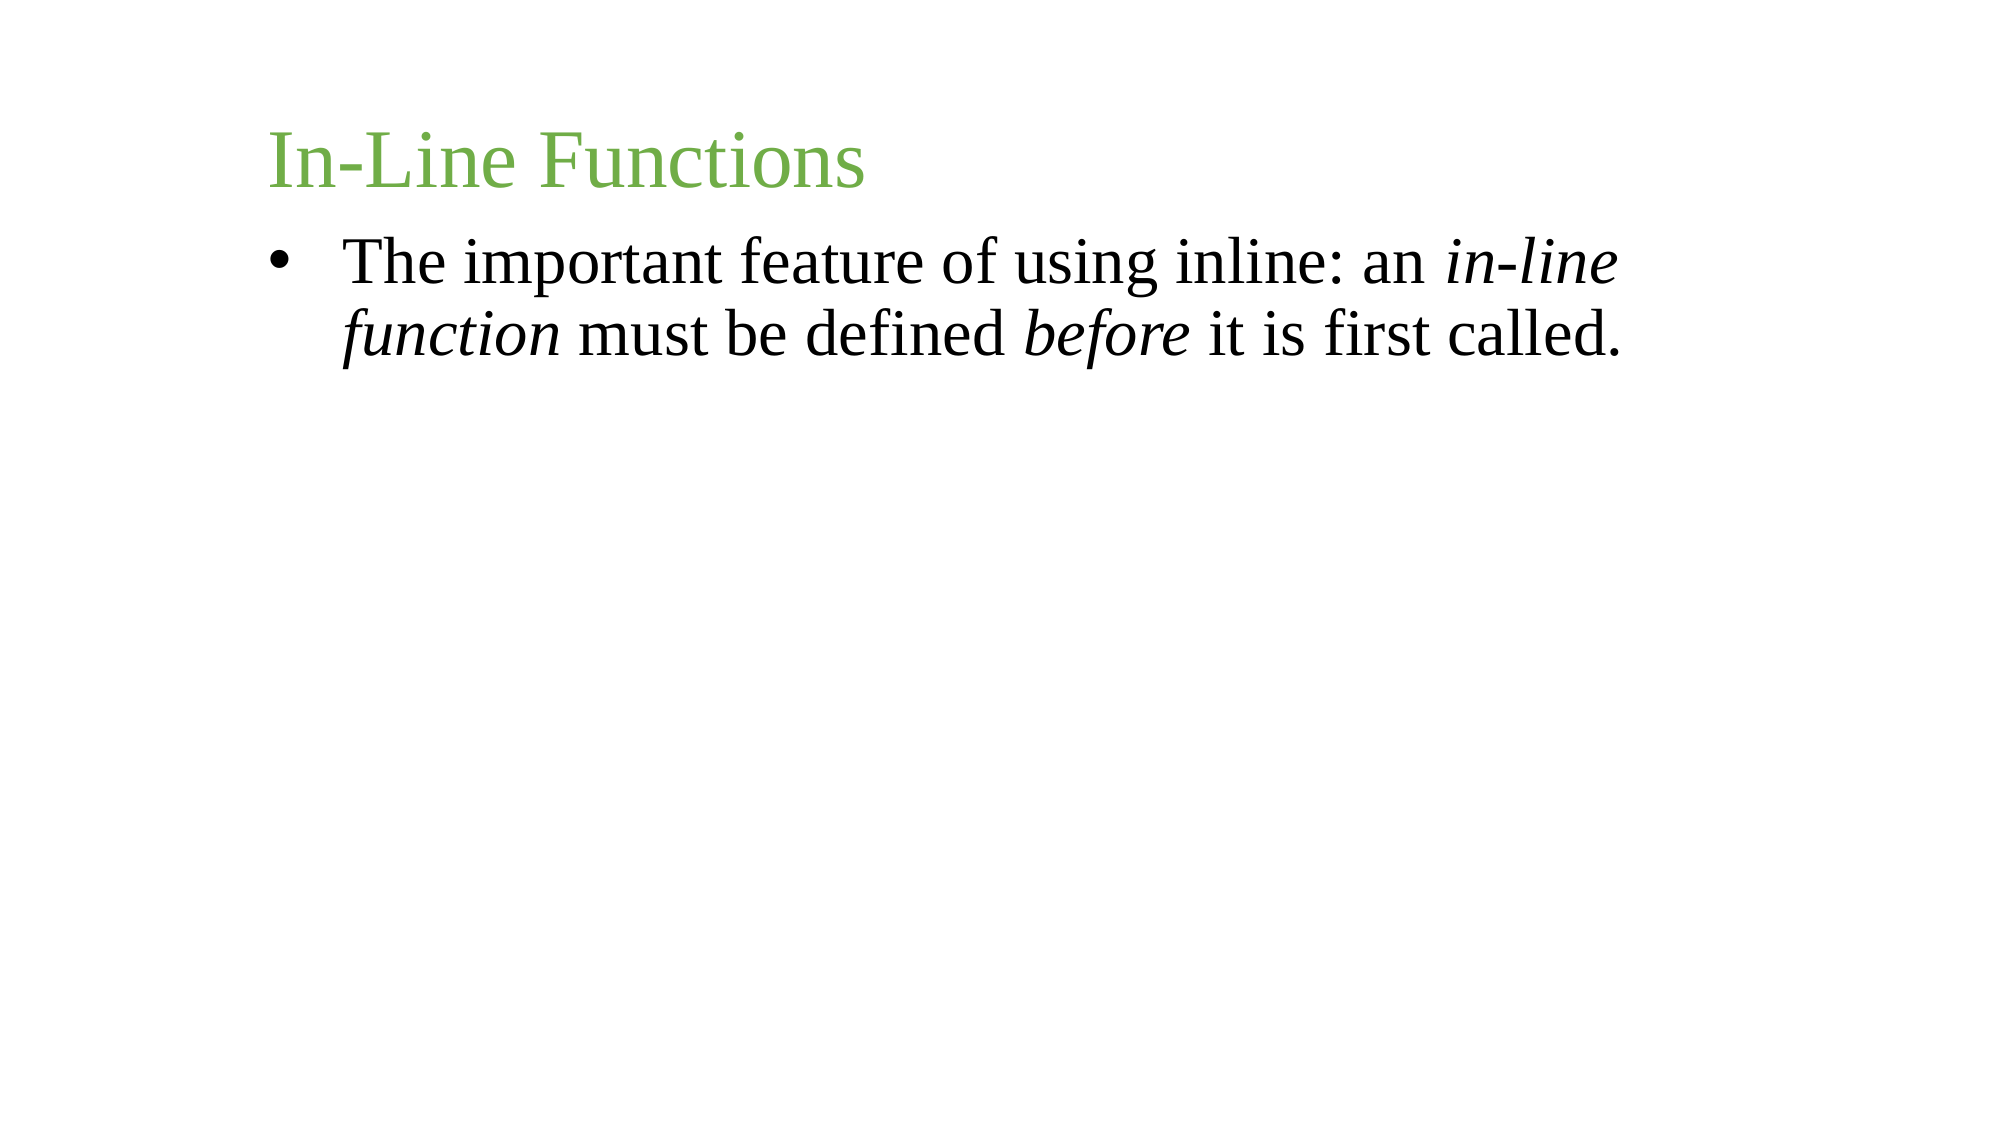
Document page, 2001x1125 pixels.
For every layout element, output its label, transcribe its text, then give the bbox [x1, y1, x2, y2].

subtitle In-Line Functions The important feature of using inline: an in-line function must be defined before it is first called. [252, 108, 1753, 1055]
